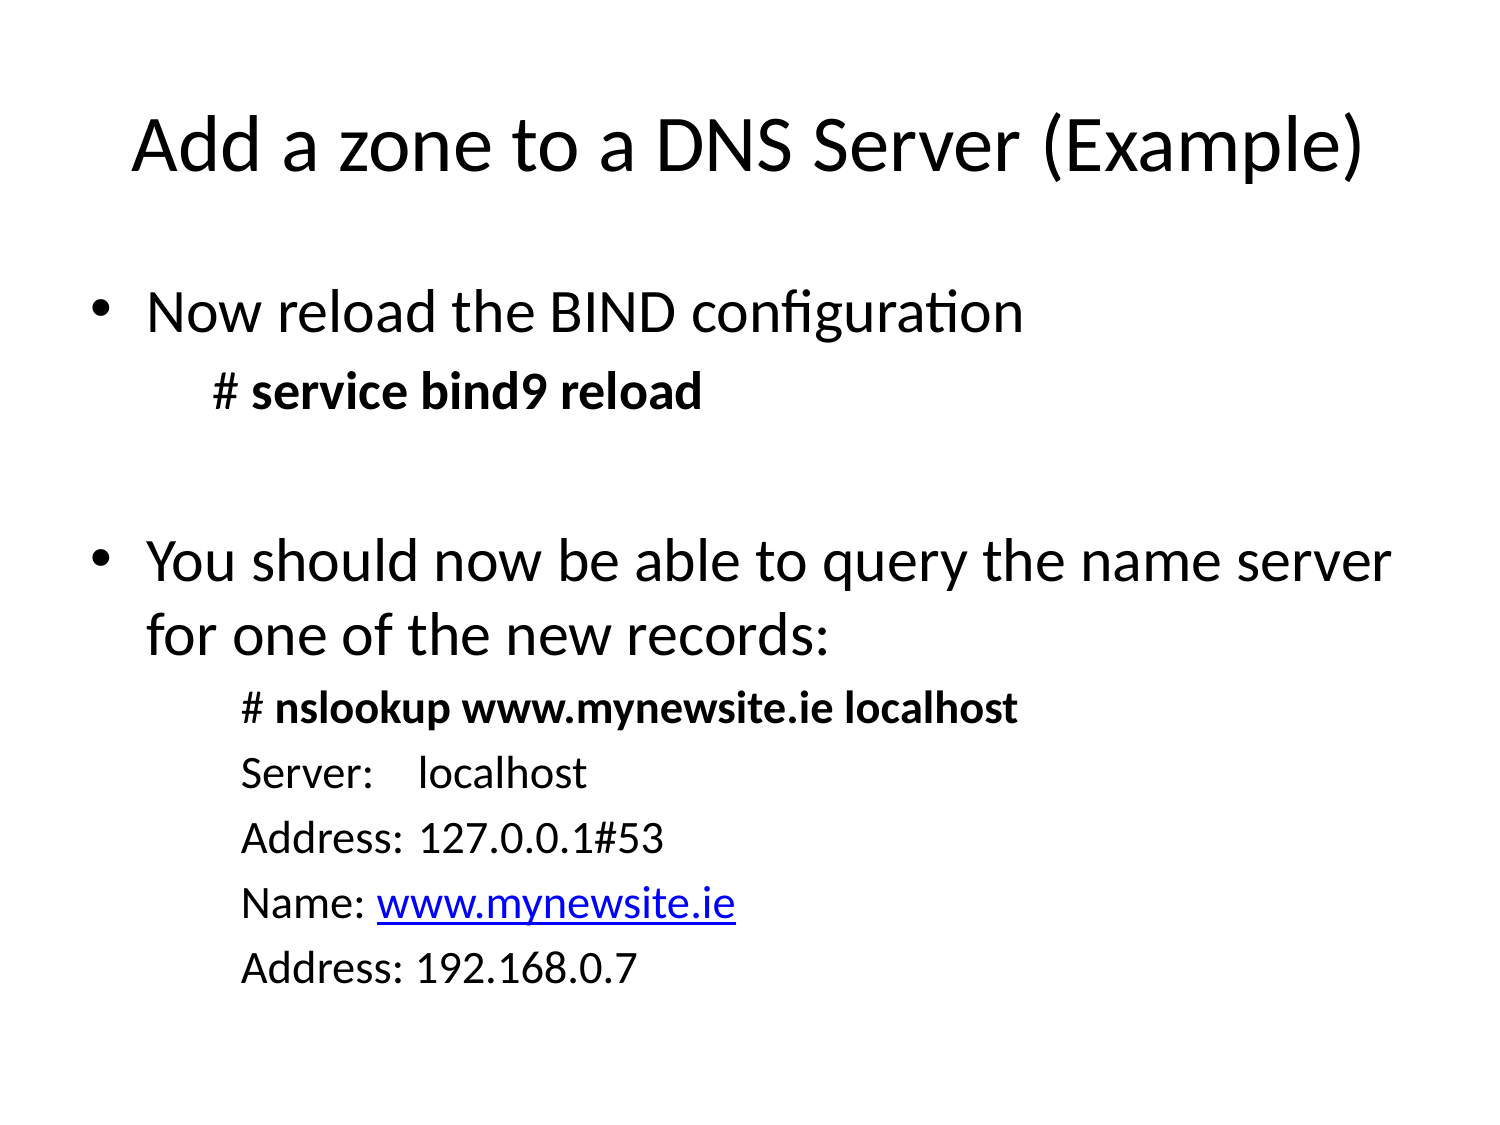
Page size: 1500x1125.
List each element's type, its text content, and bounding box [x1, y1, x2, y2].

list Now reload the BIND configuration # service bind9 reload You should now be able to query the name server for one of the new records: # nslookup www.mynewsite.ie localhost Server: localhost Address: 127.0.0.1#53 Name: www.mynewsite.ie Address: 192.168.0.7 [75, 262, 1425, 1005]
title Add a zone to a DNS Server (Example) [75, 45, 1425, 233]
